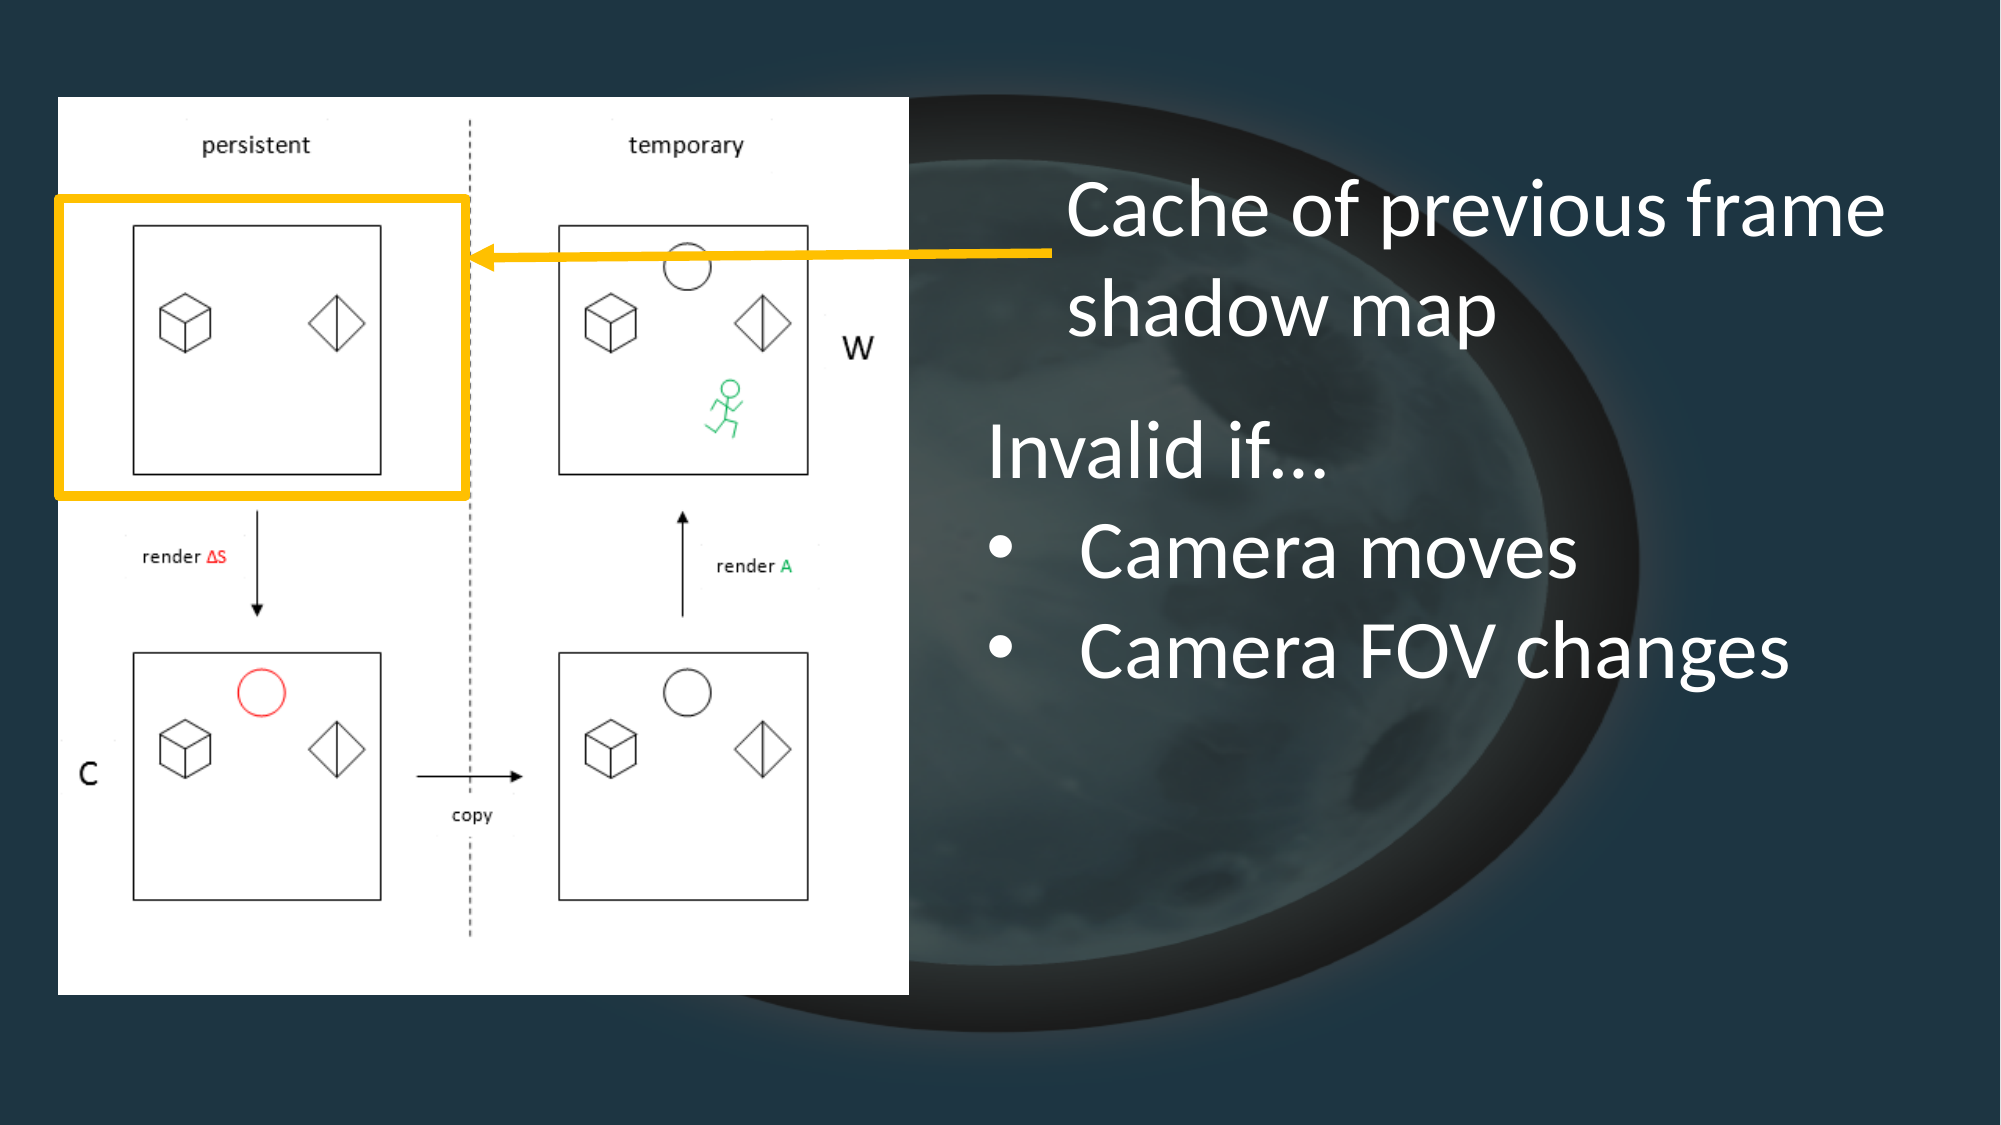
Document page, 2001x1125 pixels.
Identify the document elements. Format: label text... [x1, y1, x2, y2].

picture [0, 0, 2001, 1125]
text_box Cache of previous frame shadow map [1051, 145, 1965, 361]
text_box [465, 254, 1052, 258]
text_box Invalid if… Camera moves Camera FOV changes [971, 388, 1807, 703]
